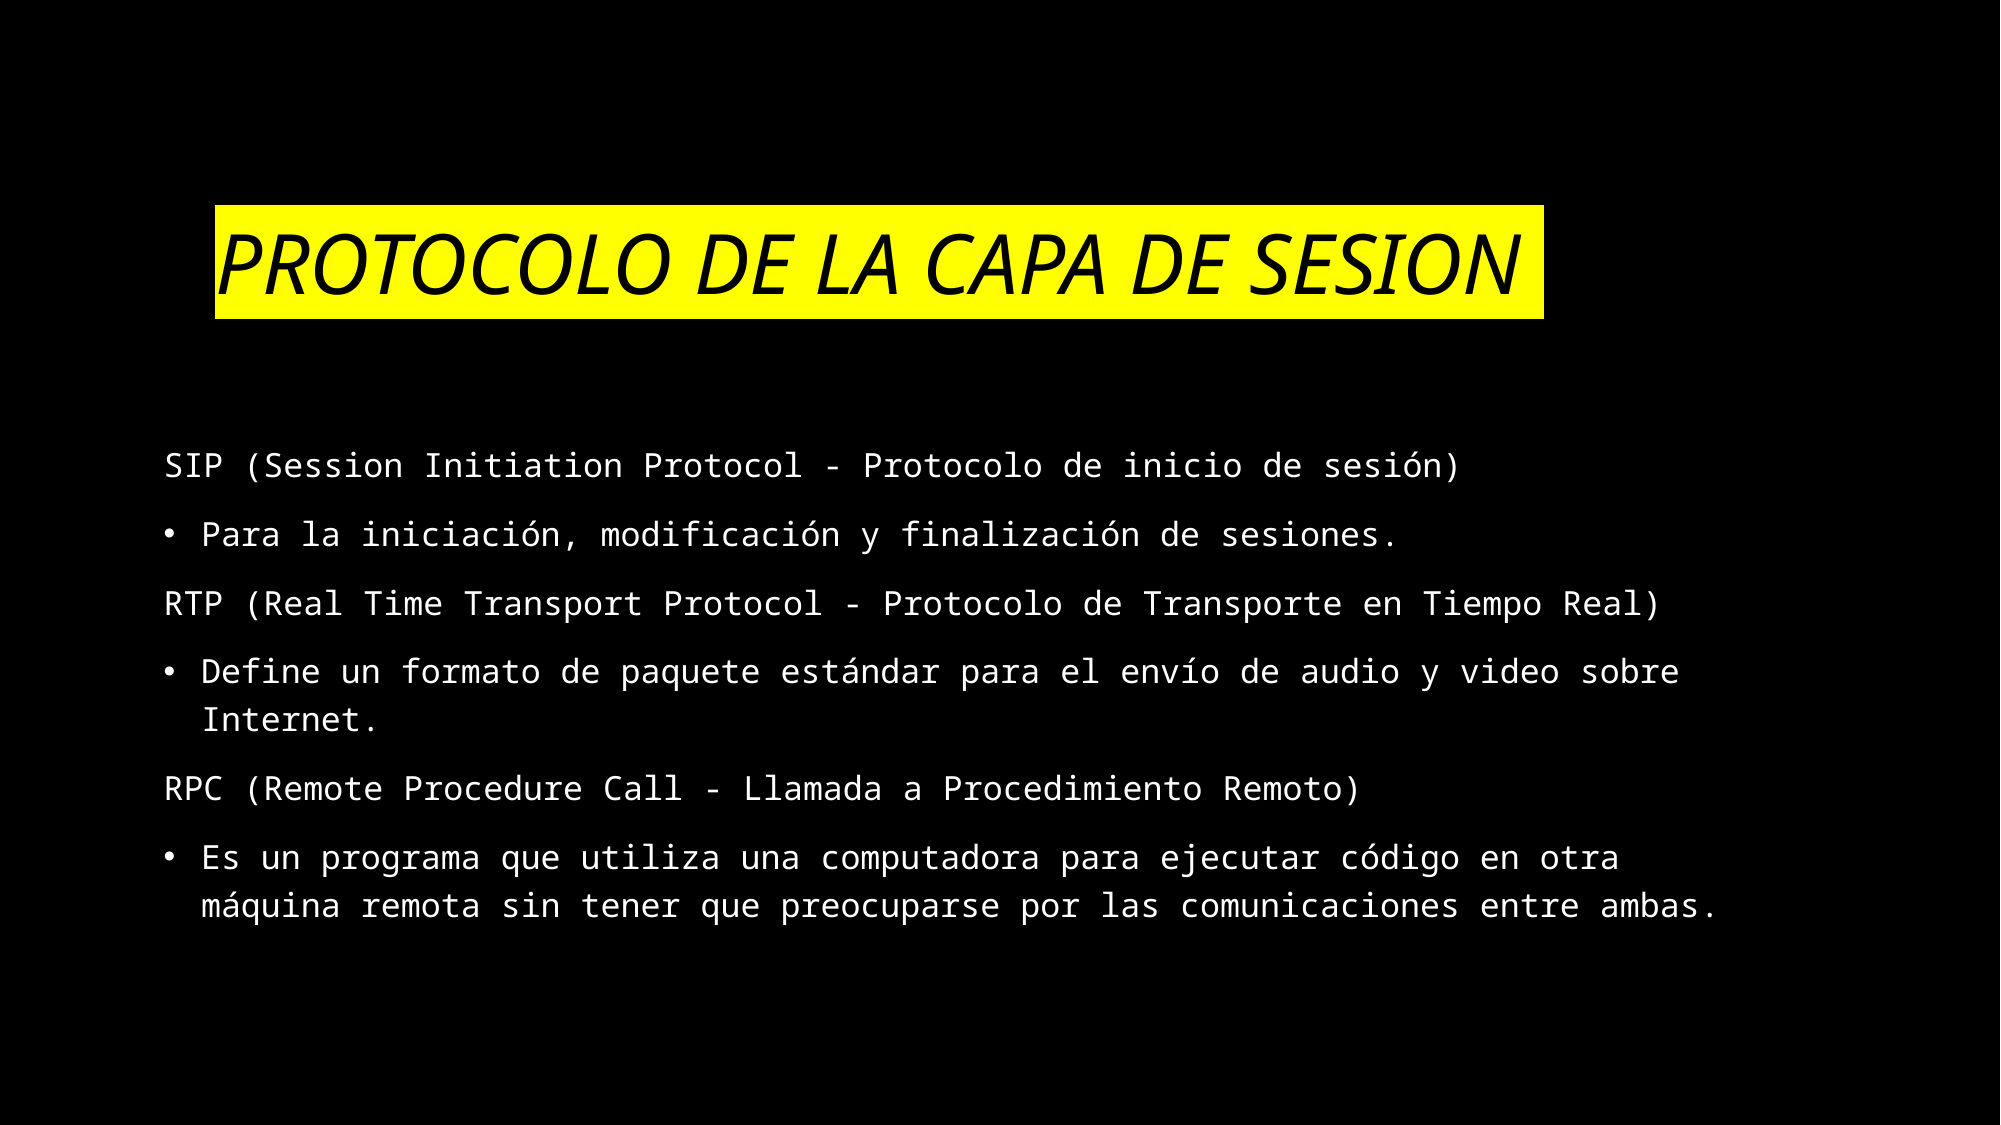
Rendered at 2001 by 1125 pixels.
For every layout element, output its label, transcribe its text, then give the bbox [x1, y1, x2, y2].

list SIP (Session Initiation Protocol - Protocolo de inicio de sesión) Para la iniciación, modificación y finalización de sesiones. RTP (Real Time Transport Protocol - Protocolo de Transporte en Tiempo Real) Define un formato de paquete estándar para el envío de audio y video sobre Internet. RPC (Remote Procedure Call - Llamada a Procedimiento Remoto) Es un programa que utiliza una computadora para ejecutar código en otra máquina remota sin tener que preocuparse por las comunicaciones entre ambas. [148, 368, 1758, 1038]
title PROTOCOLO DE LA CAPA DE SESION [200, 59, 1758, 319]
